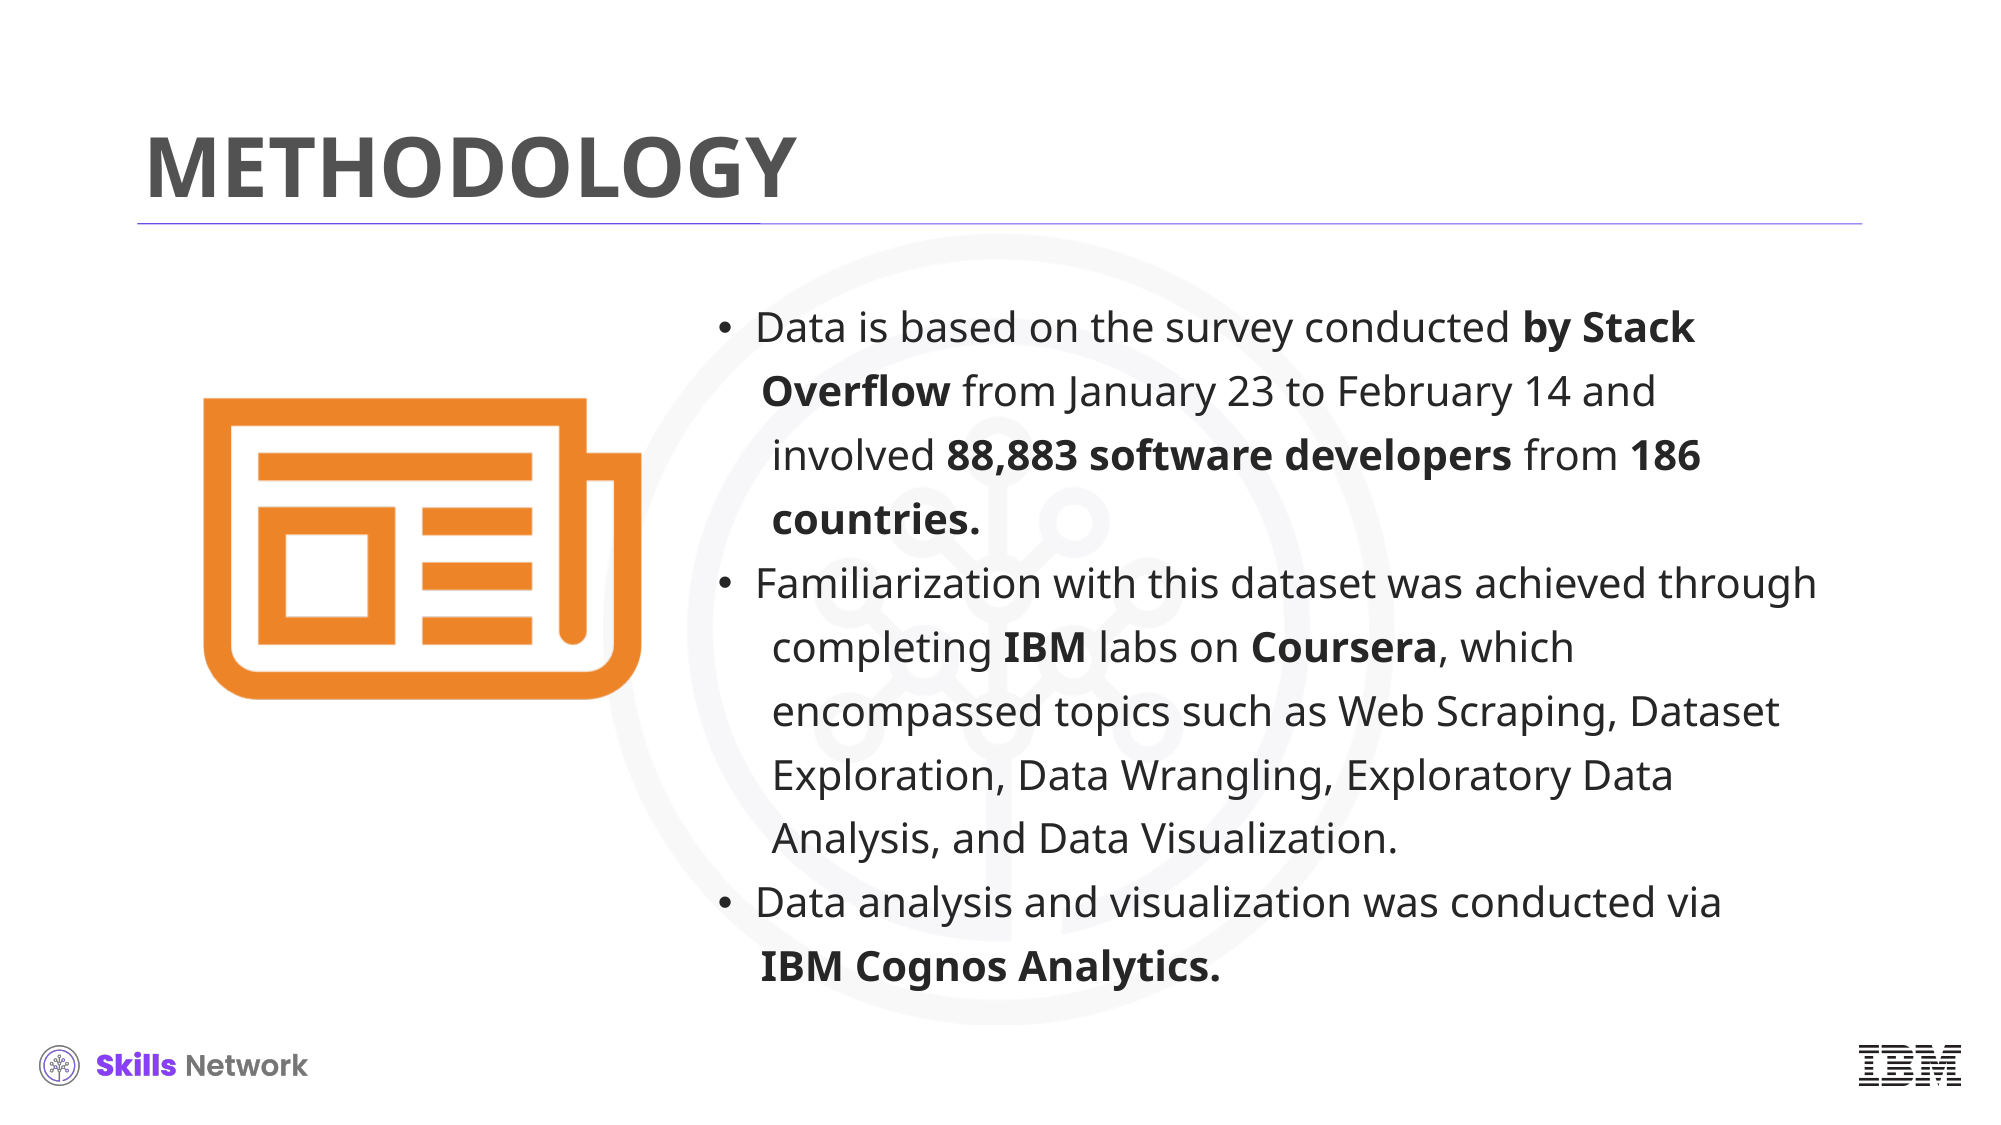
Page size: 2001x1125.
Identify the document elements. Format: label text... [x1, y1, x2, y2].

picture [1859, 1045, 1961, 1086]
text_box Data is based on the survey conducted by Stack Overflow from January 23 to February 14 and involved 88,883 software developers from 186 countries. Familiarization with this dataset was achieved through completing IBM labs on Coursera, which encompassed topics such as Web Scraping, Dataset Exploration, Data Wrangling, Exploratory Data Analysis, and Data Visualization. Data analysis and visualization was conducted via IBM Cognos Analytics. [702, 299, 1863, 1014]
picture [39, 1045, 308, 1086]
picture [160, 300, 685, 825]
title METHODOLOGY [128, 61, 1315, 280]
